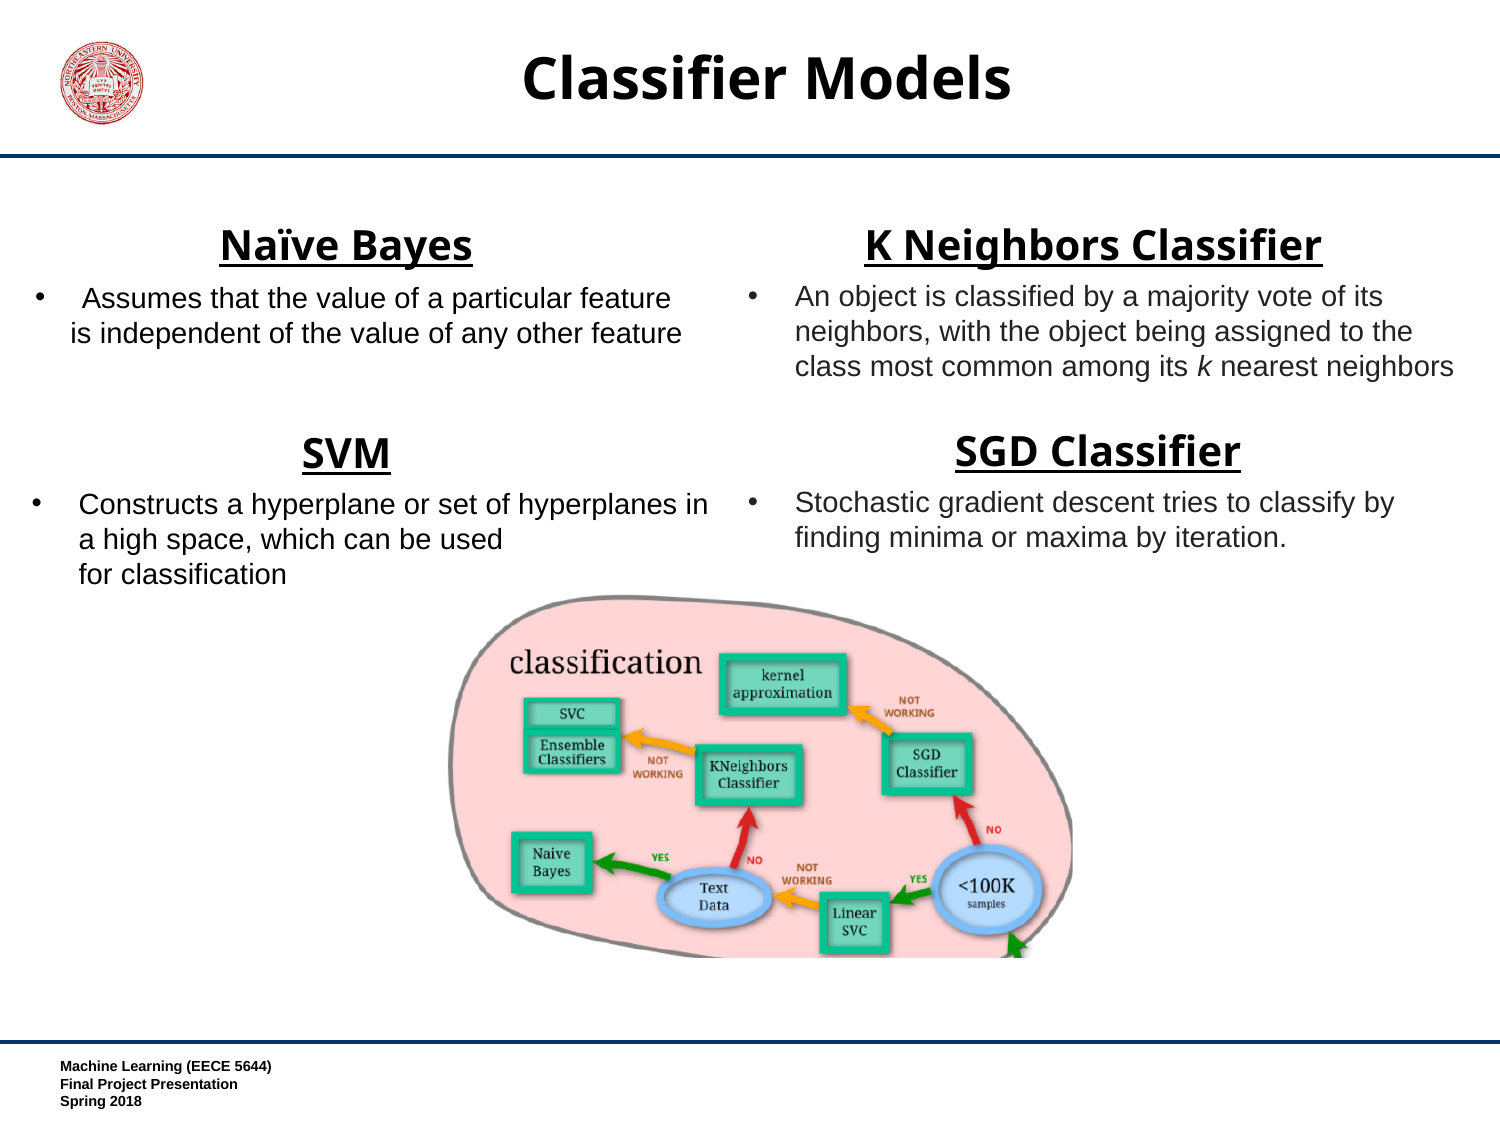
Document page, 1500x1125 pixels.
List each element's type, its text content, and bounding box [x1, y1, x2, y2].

text_box SGD Classifier [882, 390, 1315, 476]
text_box SVM [150, 384, 544, 477]
text_box K Neighbors Classifier [840, 176, 1347, 270]
picture [55, 37, 148, 128]
text_box Stochastic gradient descent tries to classify by finding minima or maxima by iteration. [733, 476, 1484, 561]
text_box An object is classified by a majority vote of its neighbors, with the object being assigned to the class most common among its k nearest neighbors [733, 270, 1484, 390]
text_box Classifier Models [148, 18, 1386, 146]
text_box Assumes that the value of a particular feature is independent of the value of any other feature [0, 271, 717, 357]
text_box Constructs a hyperplane or set of hyperplanes in a high space, which can be used for classification [16, 477, 734, 598]
text_box Naïve Bayes [200, 176, 492, 271]
picture [438, 577, 1073, 958]
